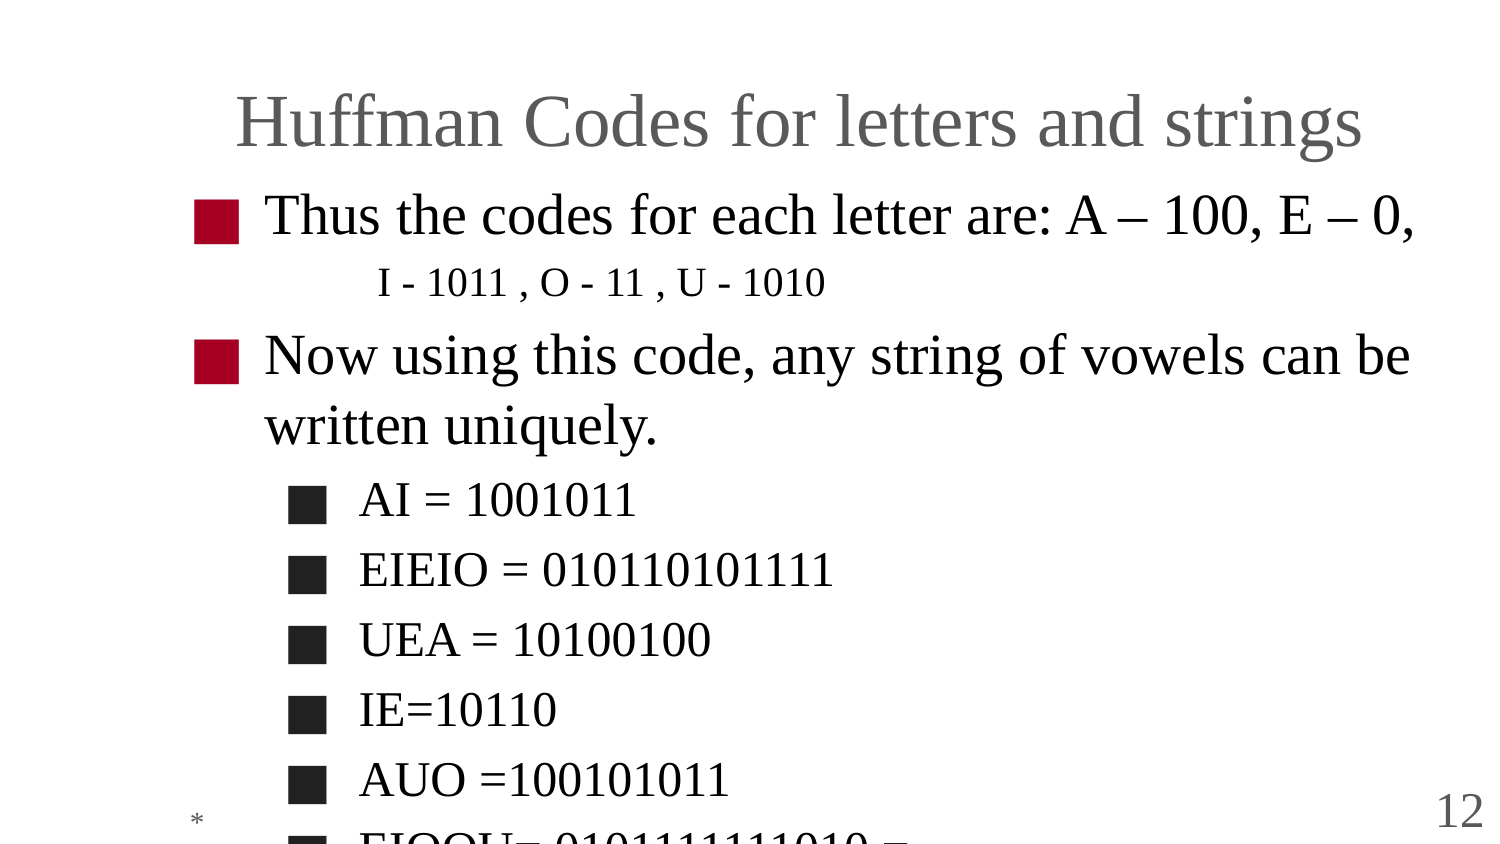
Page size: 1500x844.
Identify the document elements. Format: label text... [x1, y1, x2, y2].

text_box 12 [1349, 789, 1500, 844]
title Huffman Codes for letters and strings [162, 28, 1438, 169]
text_box * [174, 789, 488, 844]
list Thus the codes for each letter are: A – 100, E – 0, I - 1011 , O - 11 , U - 1010 Now using this code, any string of vowels can be written uniquely. AI = 1001011 EIEIO = 010110101111 UEA = 10100100 IE=10110 AUO =100101011 EIOOU= 0101111111010 = [174, 168, 1450, 765]
